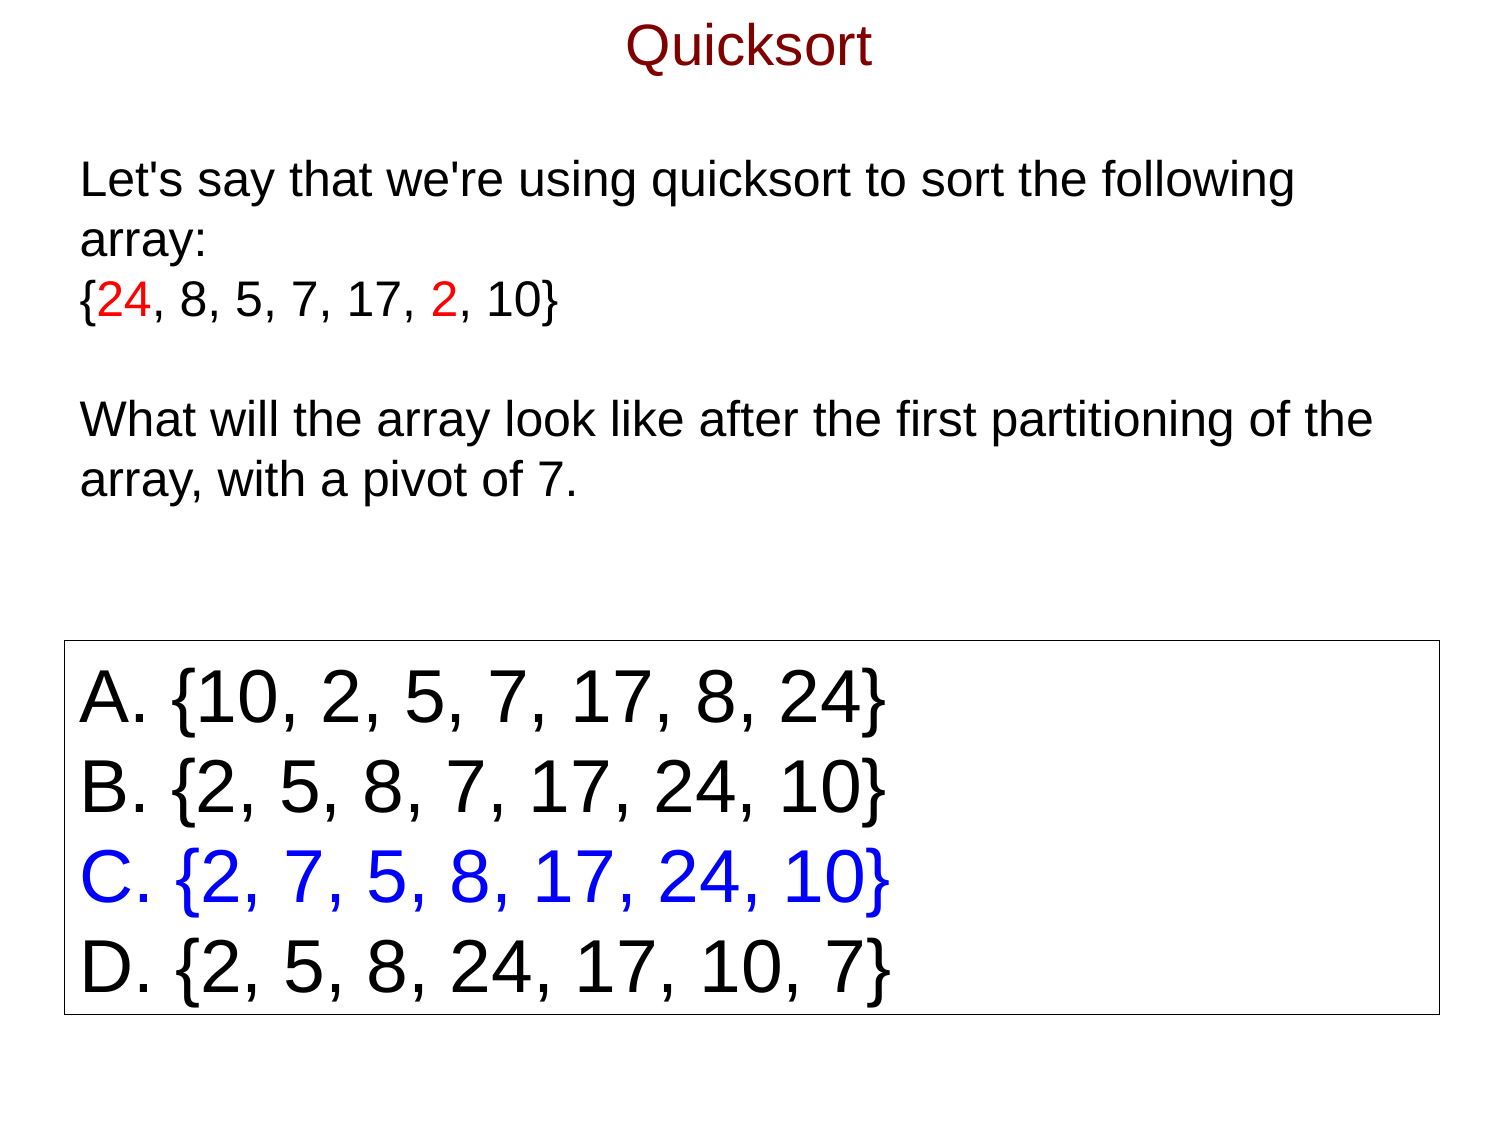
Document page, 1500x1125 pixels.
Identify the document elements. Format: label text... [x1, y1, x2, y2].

text_box Let's say that we're using quicksort to sort the following array: {24, 8, 5, 7, 17, 2, 10} What will the array look like after the first partitioning of the array, with a pivot of 7. [64, 139, 1411, 515]
title Quicksort [112, 12, 1386, 73]
text_box {10, 2, 5, 7, 17, 8, 24} {2, 5, 8, 7, 17, 24, 10} {2, 7, 5, 8, 17, 24, 10} {2, 5, 8, 24, 17, 10, 7} [64, 640, 1440, 1015]
